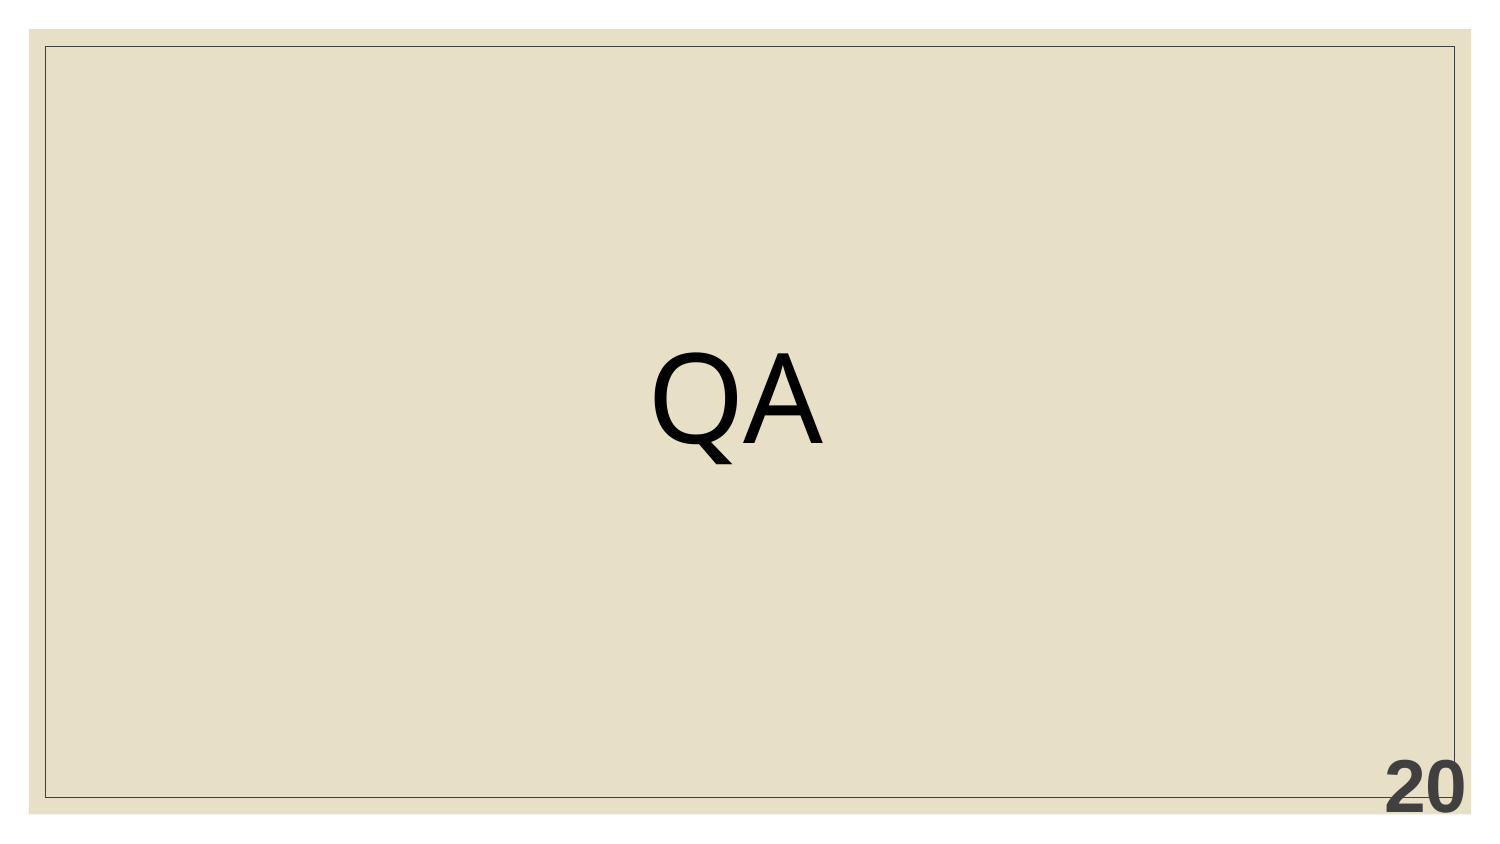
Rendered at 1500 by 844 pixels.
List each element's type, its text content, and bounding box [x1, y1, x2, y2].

text_box QA [632, 303, 972, 417]
slide_number 20 [1314, 731, 1483, 833]
